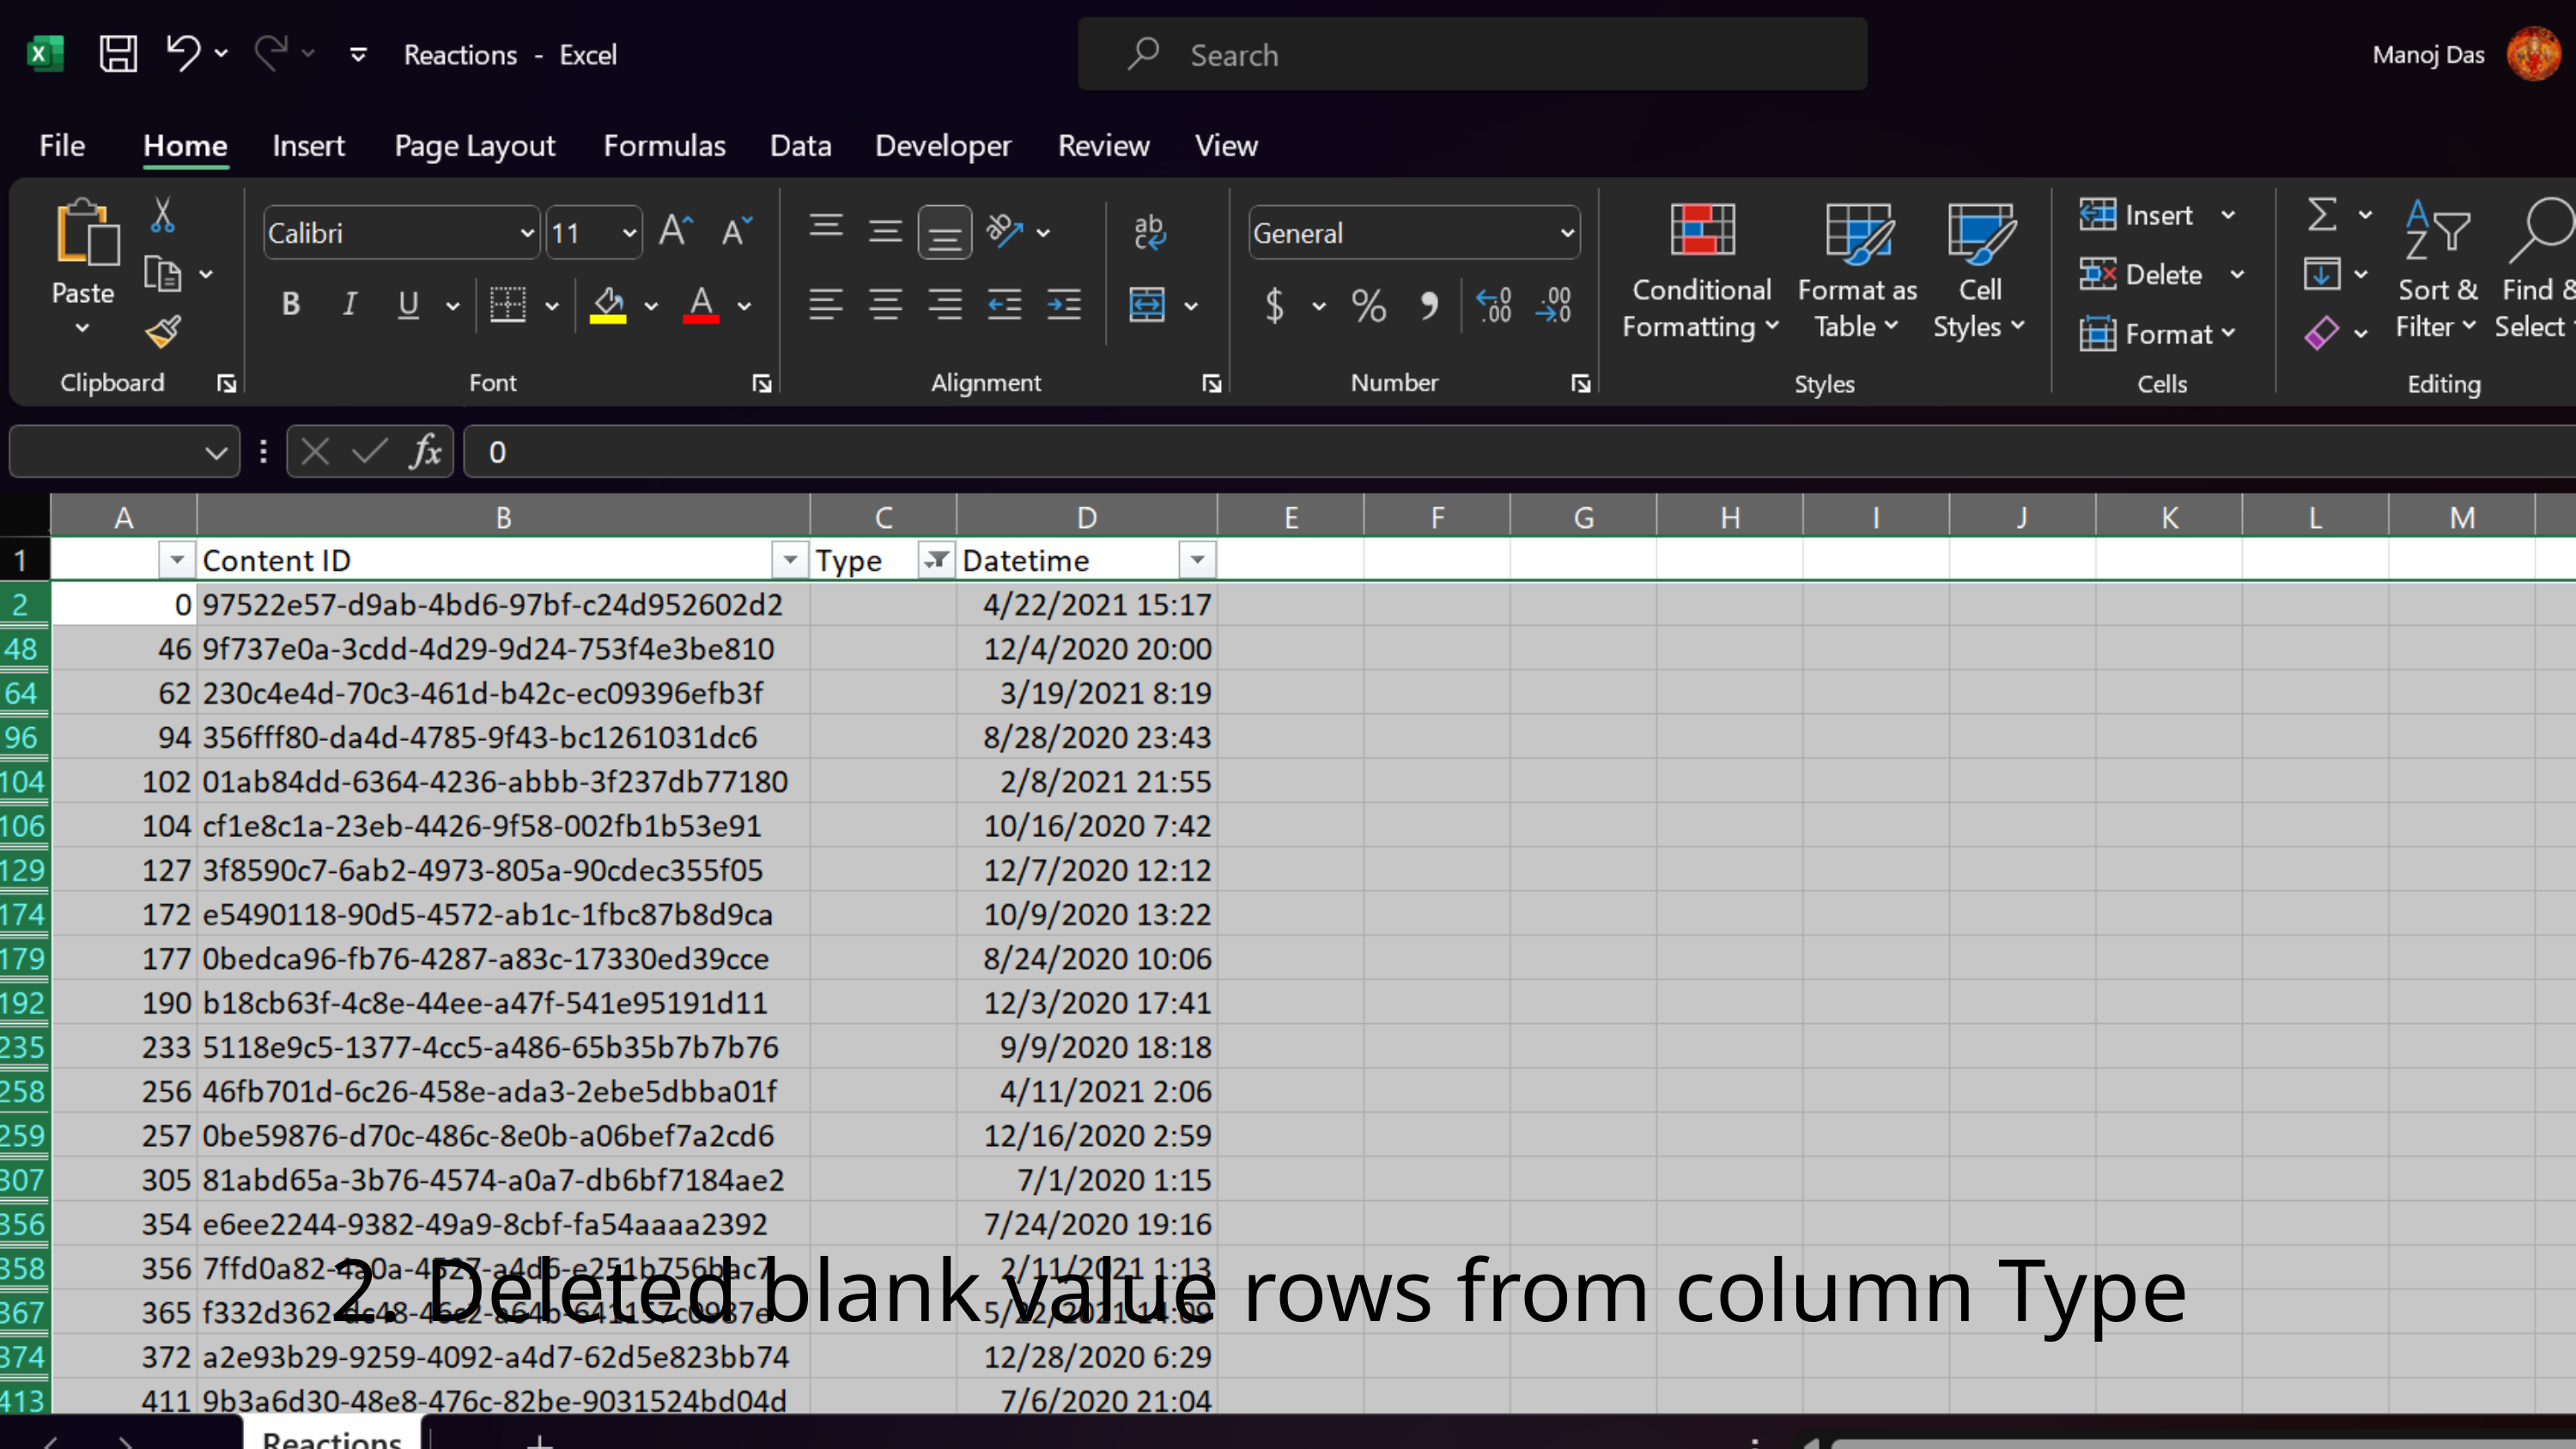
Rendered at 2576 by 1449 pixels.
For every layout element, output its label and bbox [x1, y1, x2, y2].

list [0, 0, 2576, 1449]
